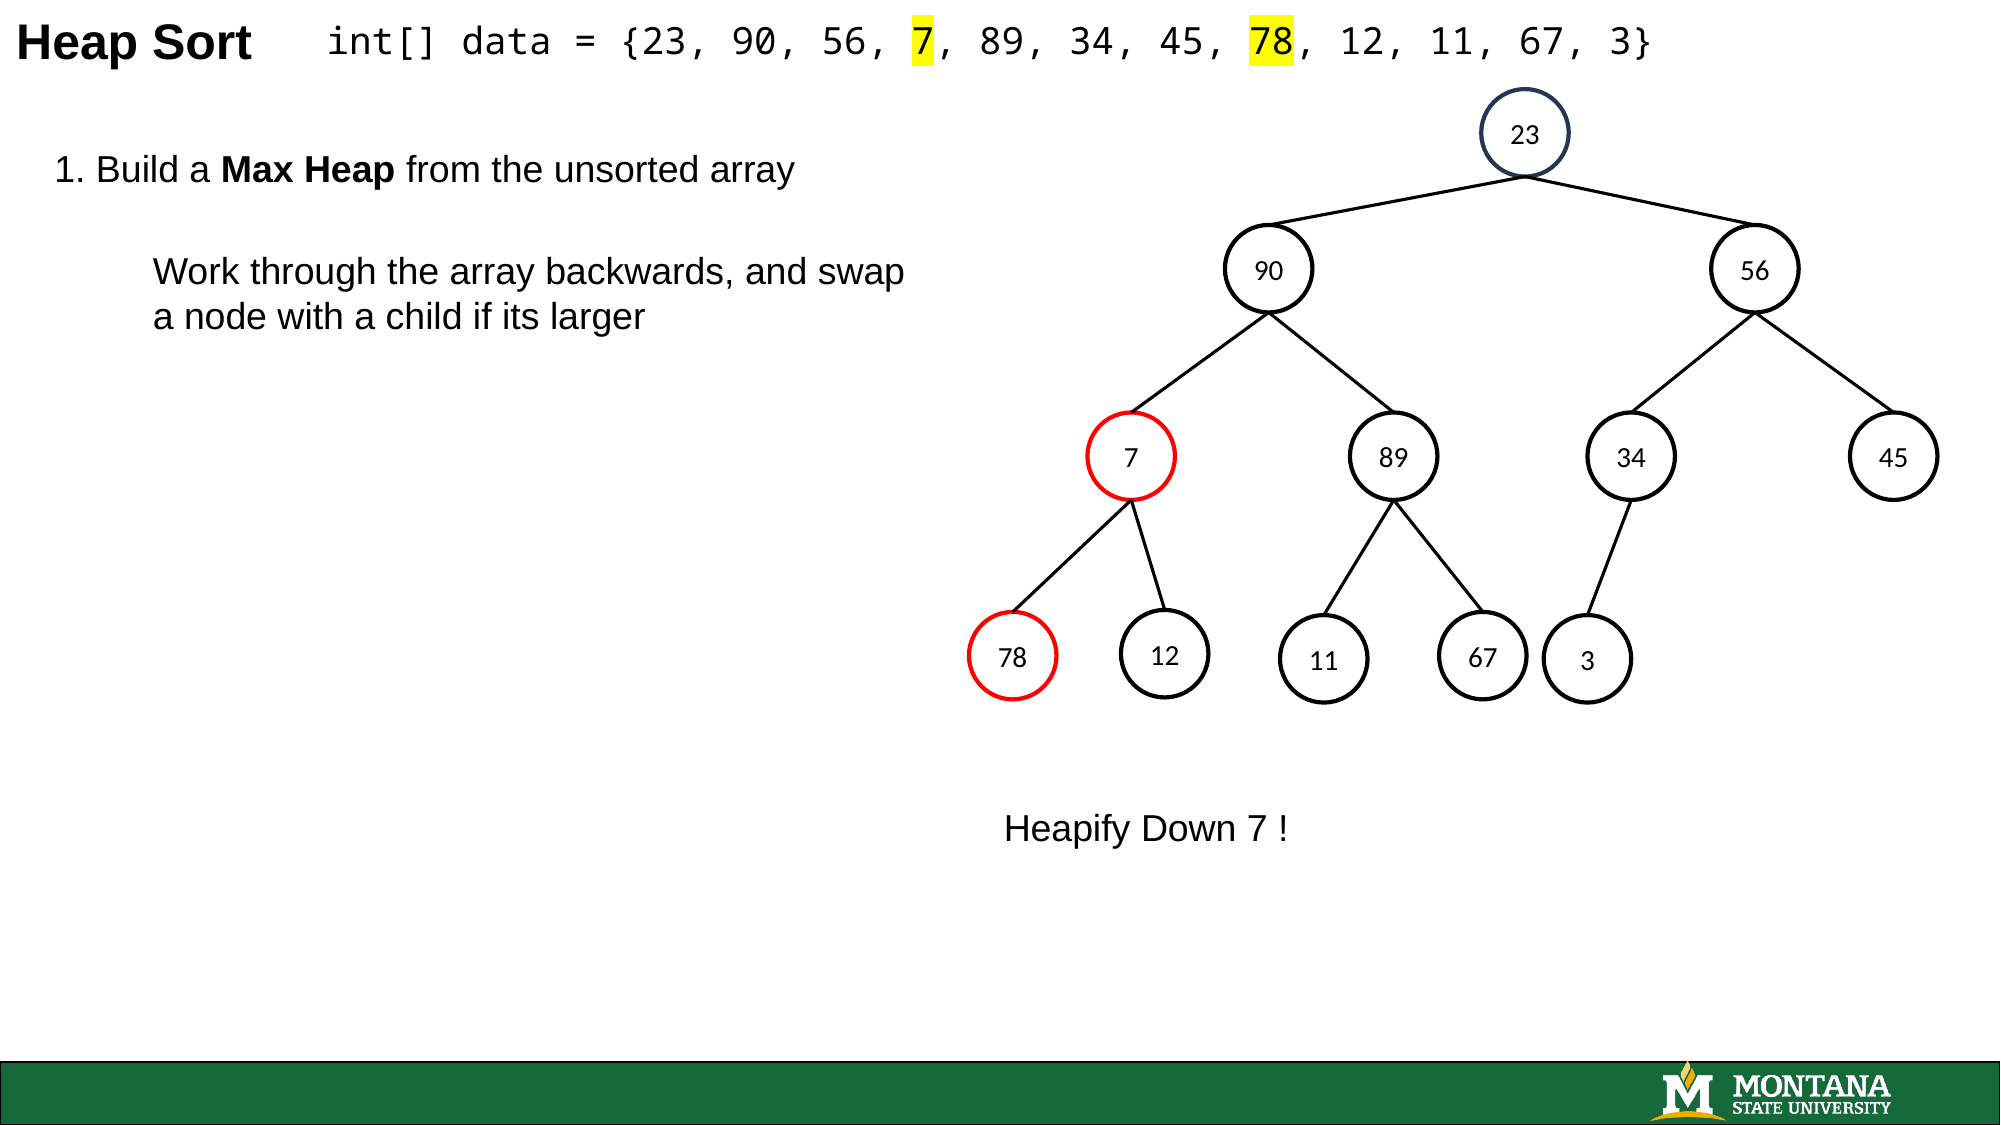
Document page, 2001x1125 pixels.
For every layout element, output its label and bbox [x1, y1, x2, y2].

text_box [966, 86, 1940, 705]
text_box [311, 10, 1669, 70]
text_box [39, 137, 811, 198]
text_box [988, 796, 1304, 857]
picture [1649, 1060, 1892, 1122]
text_box [138, 239, 932, 345]
text_box [1, 2, 268, 78]
text_box [0, 1060, 2000, 1125]
